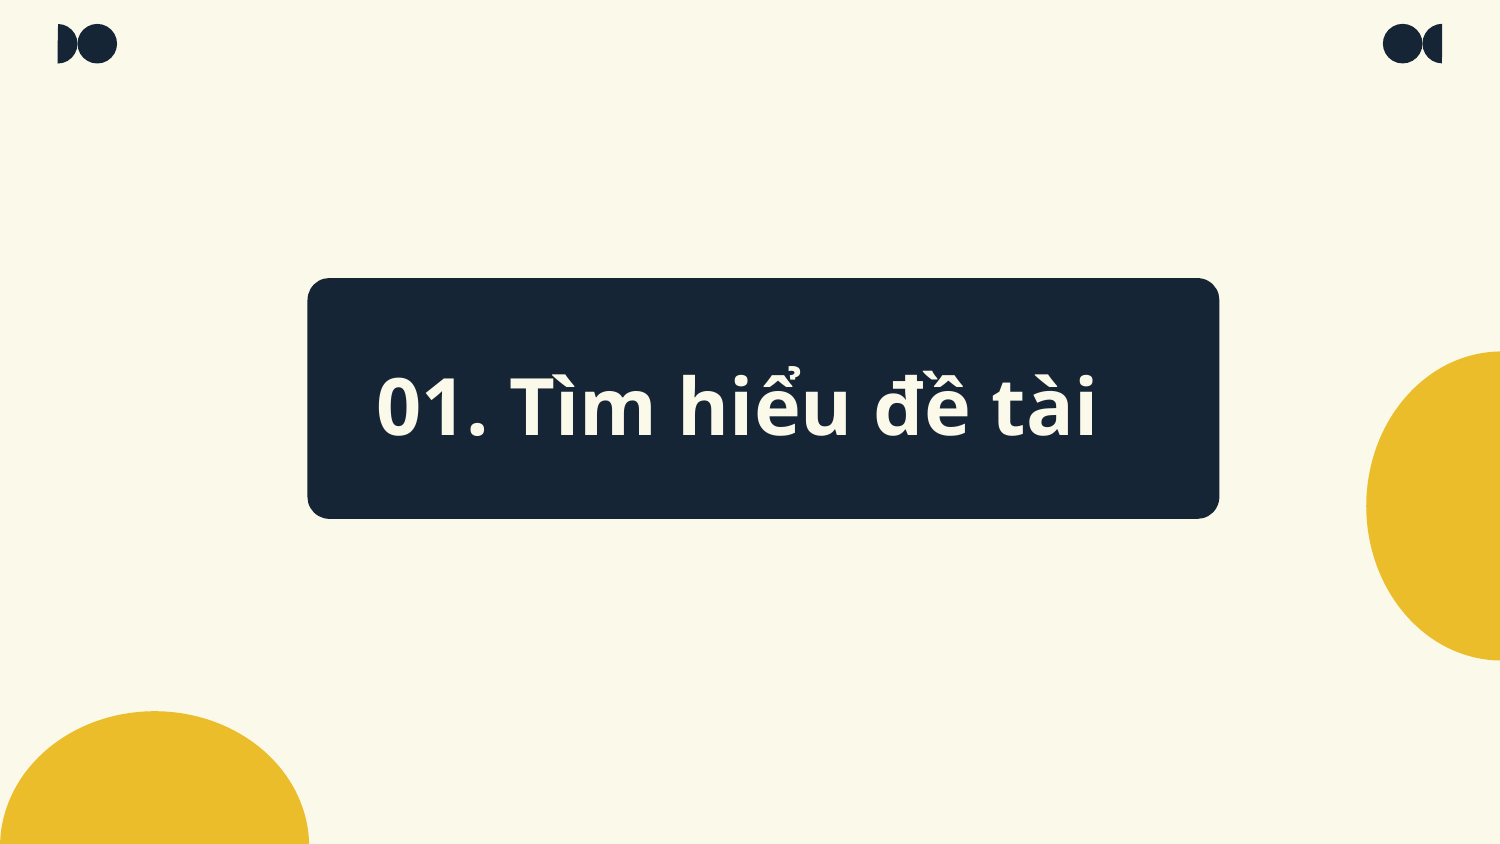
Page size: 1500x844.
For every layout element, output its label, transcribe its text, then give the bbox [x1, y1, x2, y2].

text_box [307, 278, 1220, 519]
title 01. Tìm hiểu đề tài [375, 311, 1151, 519]
